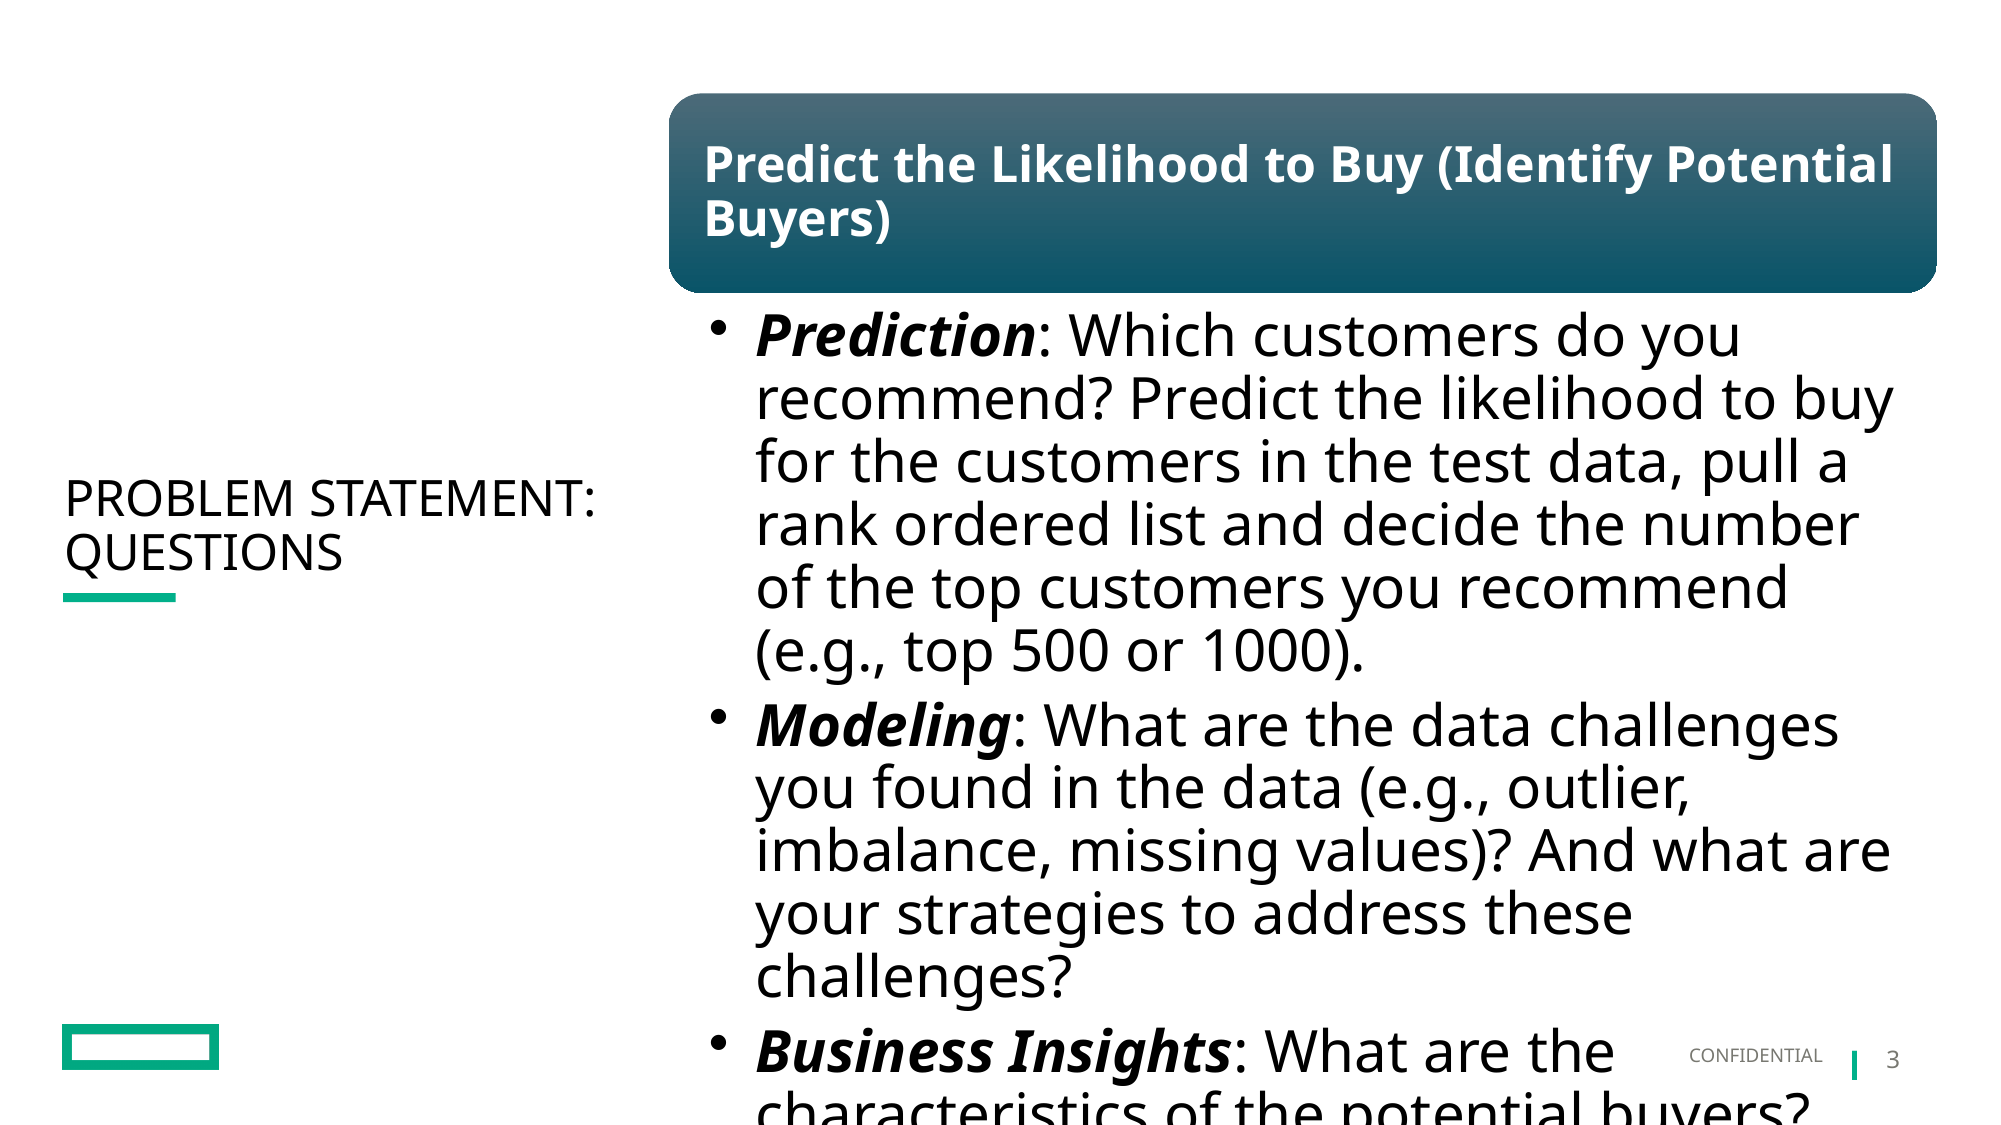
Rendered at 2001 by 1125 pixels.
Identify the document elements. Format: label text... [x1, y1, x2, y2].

footer Confidential [1162, 1039, 1837, 1076]
title Problem statement: questions [64, 439, 645, 582]
slide_number 3 [1837, 1033, 1950, 1094]
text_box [668, 58, 1938, 1005]
picture [1852, 1044, 1857, 1080]
picture [62, 1024, 219, 1070]
